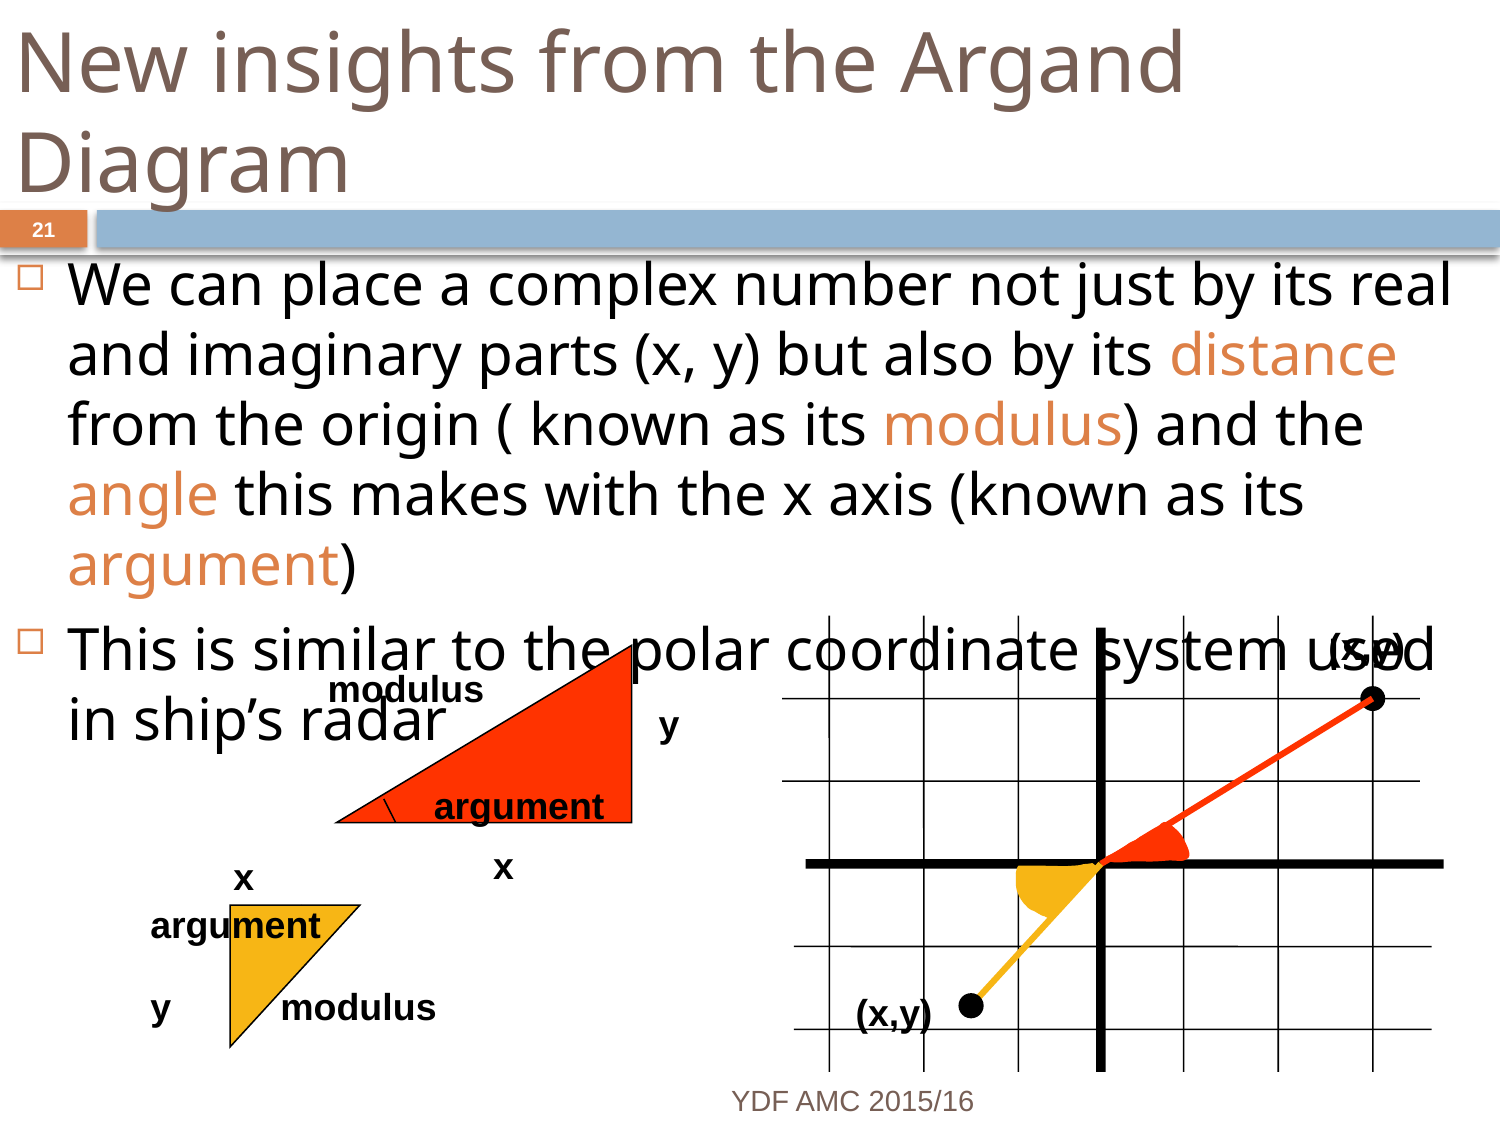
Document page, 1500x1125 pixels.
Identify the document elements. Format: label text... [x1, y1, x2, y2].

list We can place a complex number not just by its real and imaginary parts (x, y) but also by its distance from the origin ( known as its modulus) and the angle this makes with the x axis (known as its argument) This is similar to the polar coordinate system used in ship’s radar [0, 239, 1500, 1094]
slide_number 21 [0, 208, 88, 239]
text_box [135, 845, 491, 1048]
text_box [312, 644, 704, 930]
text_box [781, 615, 1444, 1073]
footer YDF AMC 2015/16 [99, 1094, 990, 1125]
title New insights from the Argand Diagram [0, 45, 1500, 173]
